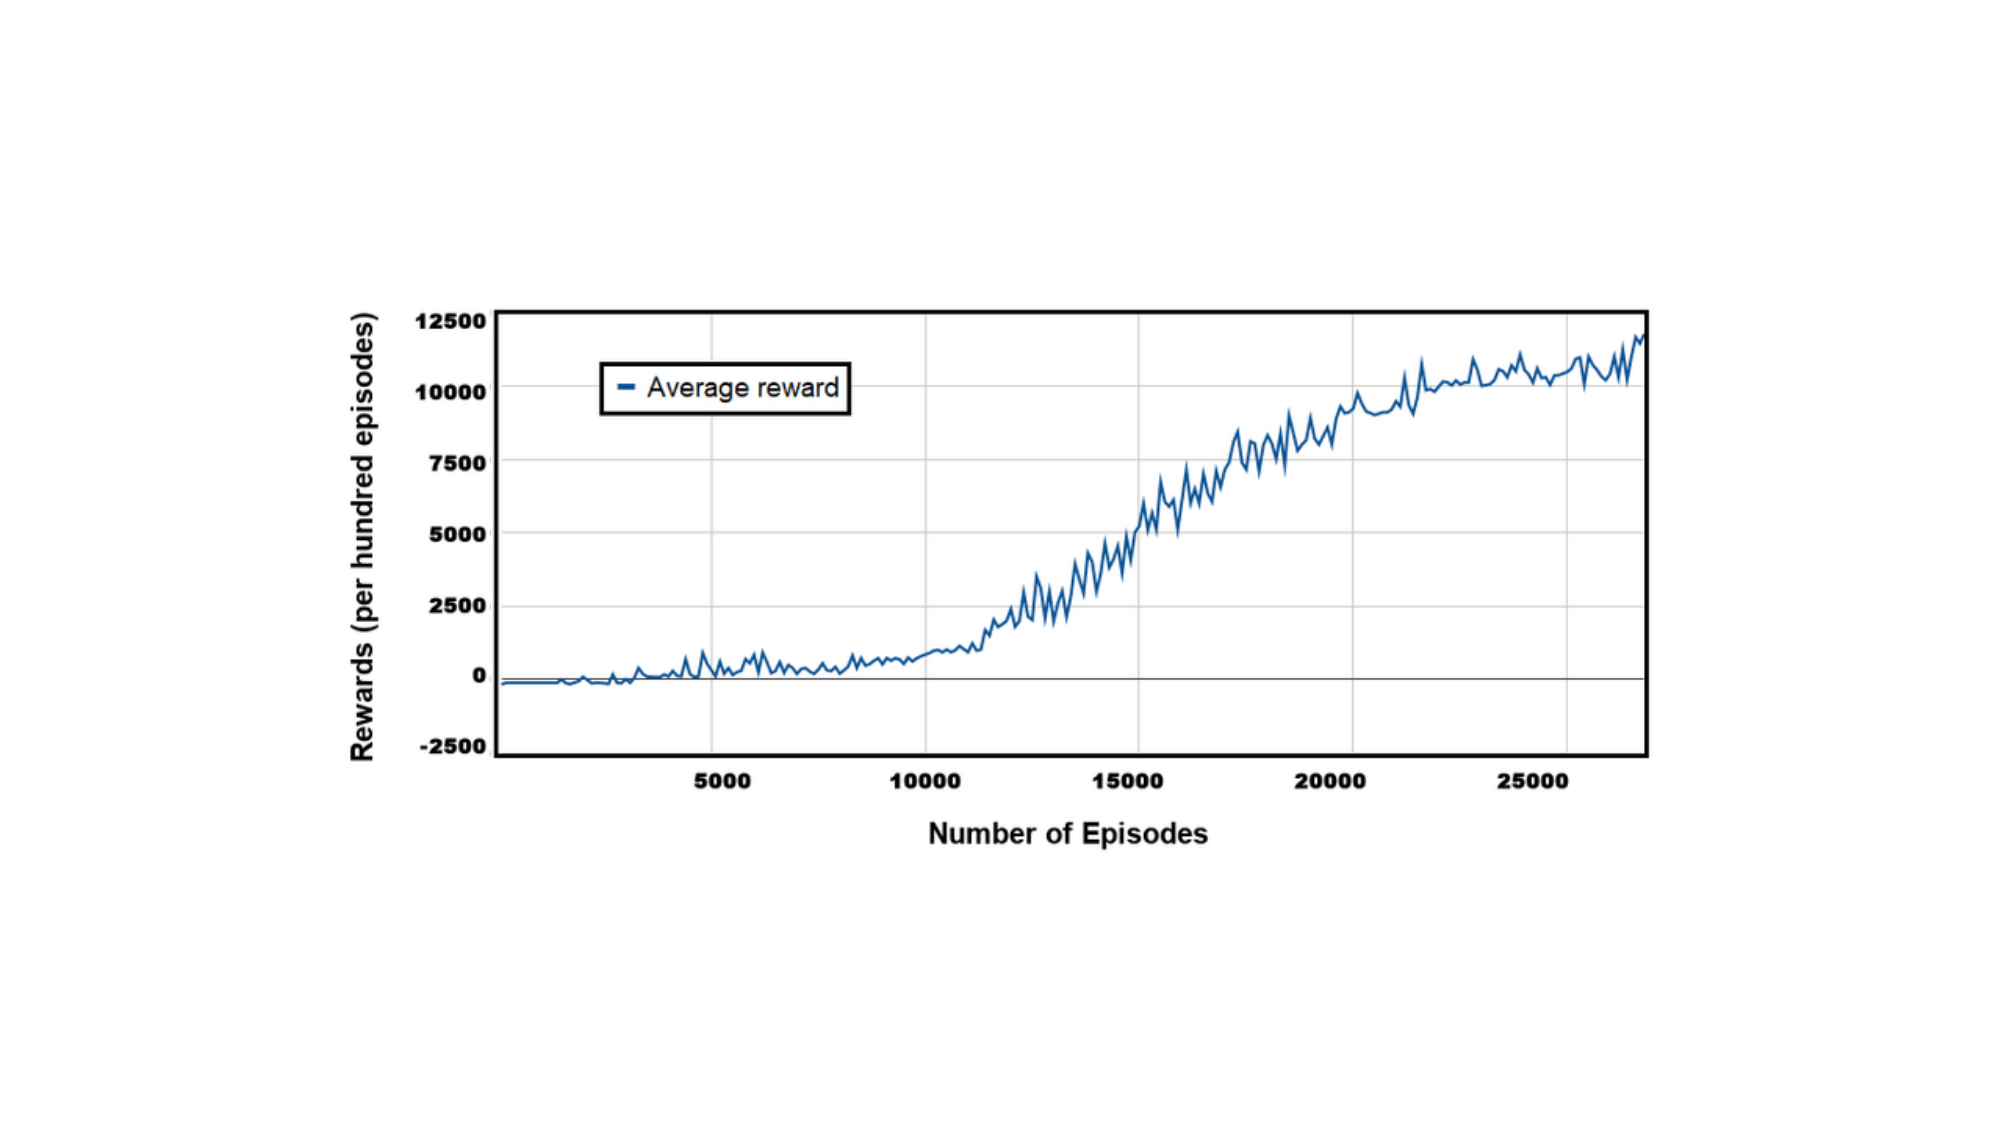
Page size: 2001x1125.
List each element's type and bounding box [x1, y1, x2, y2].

picture [335, 268, 1665, 857]
